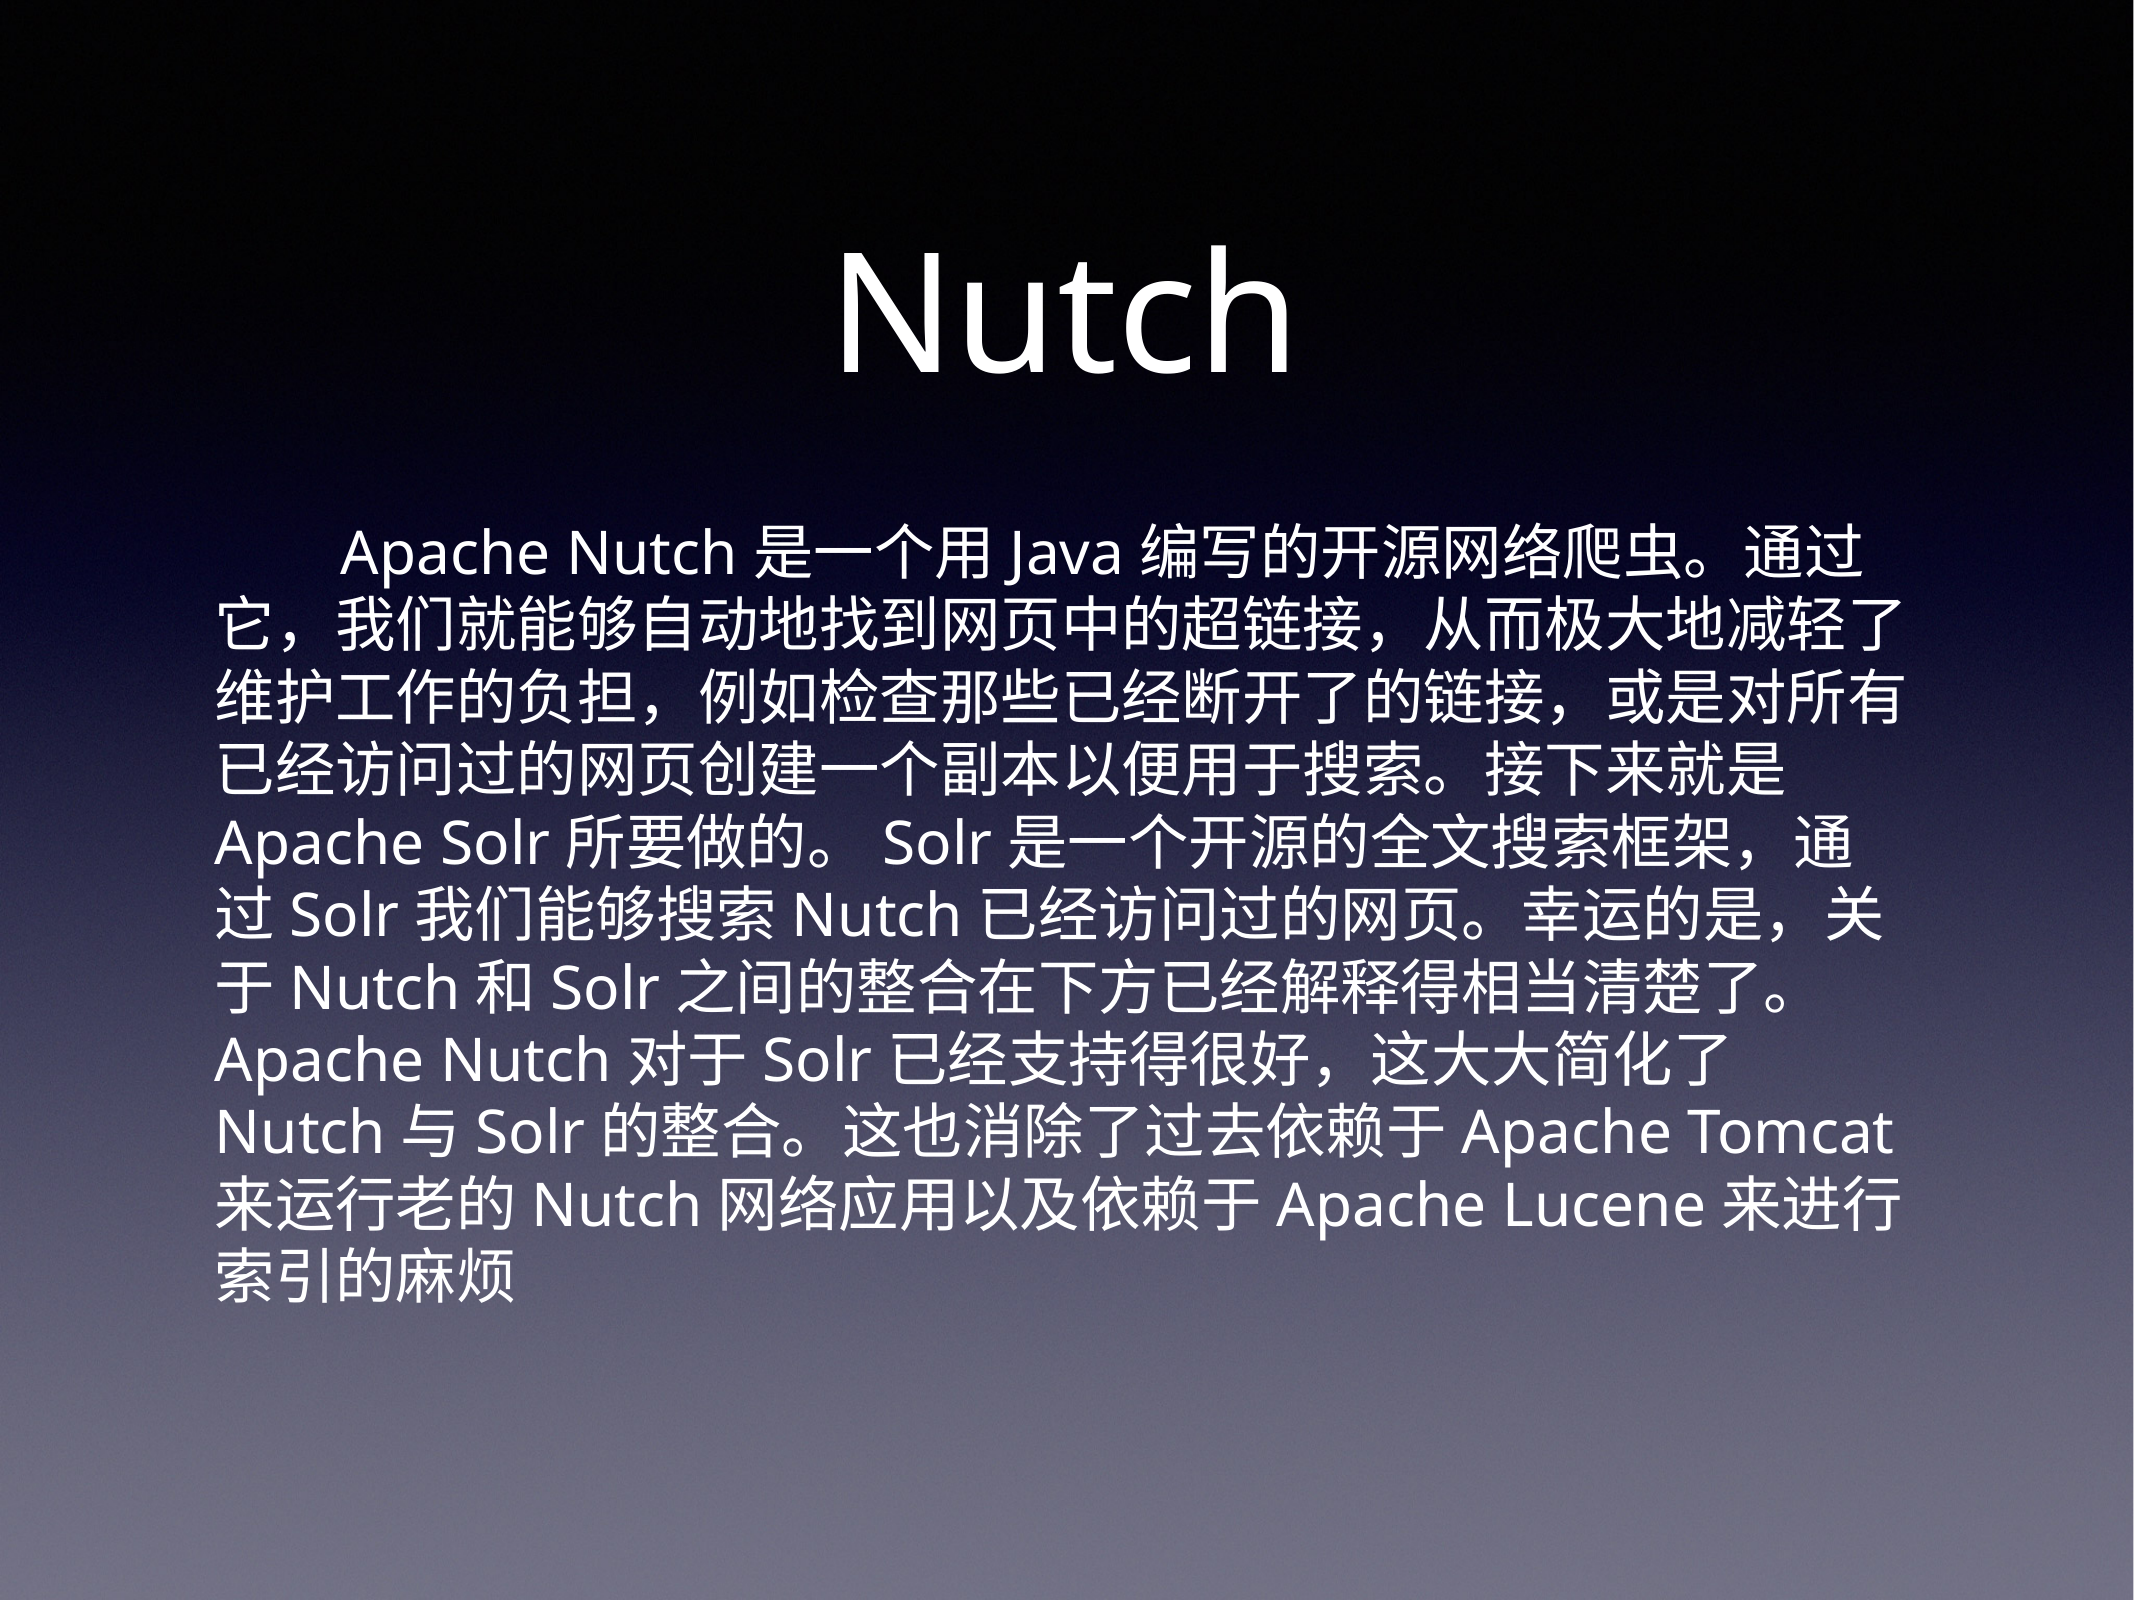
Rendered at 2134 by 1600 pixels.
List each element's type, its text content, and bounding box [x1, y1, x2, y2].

subtitle Apache Nutch是一个用Java编写的开源网络爬虫。通过它，我们就能够自动地找到网页中的超链接，从而极大地减轻了维护工作的负担，例如检查那些已经断开了的链接，或是对所有已经访问过的网页创建一个副本以便用于搜索。接下来就是Apache Solr所要做的。Solr是一个开源的全文搜索框架，通过Solr我们能够搜索Nutch已经访问过的网页。幸运的是，关于Nutch和Solr之间的整合在下方已经解释得相当清楚了。 Apache Nutch对于Solr已经支持得很好，这大大简化了Nutch与Solr的整合。这也消除了过去依赖于Apache Tomcat来运行老的Nutch网络应用以及依赖于Apache Lucene来进行索引的麻烦 [205, 505, 1924, 1462]
picture [0, 0, 2134, 1600]
title Nutch [205, 159, 1924, 415]
